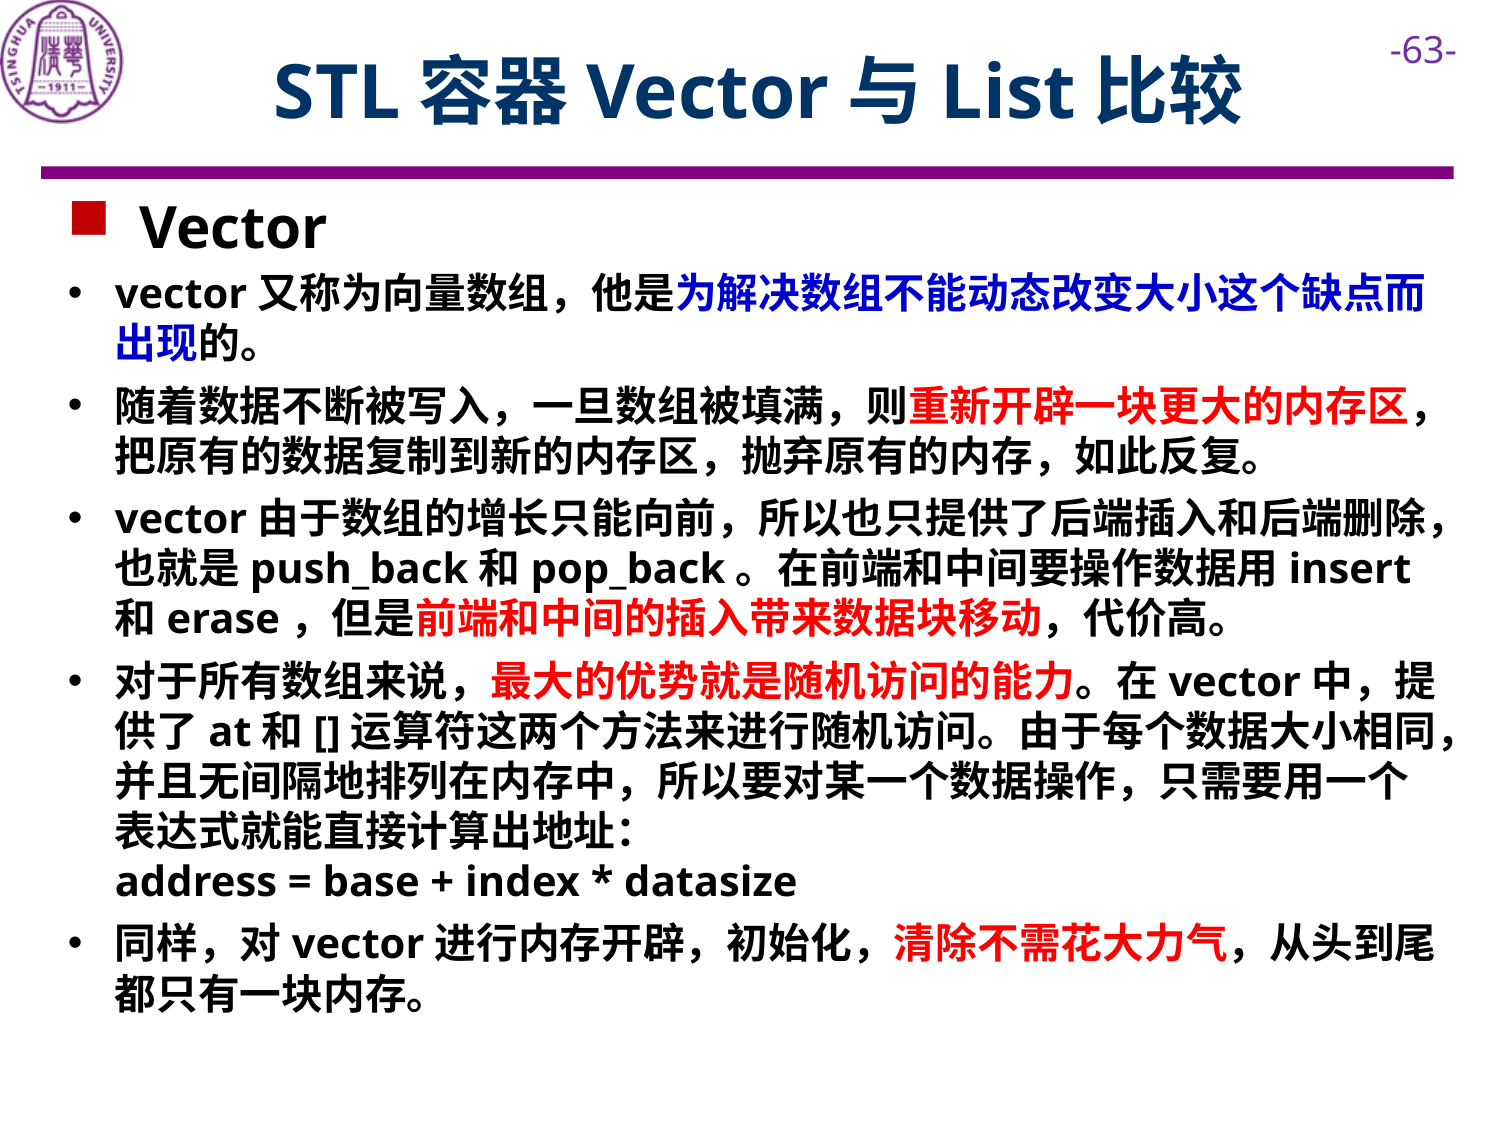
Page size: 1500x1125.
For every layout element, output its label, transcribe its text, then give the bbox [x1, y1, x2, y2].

text_box vector又称为向量数组，他是为解决数组不能动态改变大小这个缺点而出现的。 随着数据不断被写入，一旦数组被填满，则重新开辟一块更大的内存区，把原有的数据复制到新的内存区，抛弃原有的内存，如此反复。 vector由于数组的增长只能向前，所以也只提供了后端插入和后端删除，也就是push_back和pop_back。在前端和中间要操作数据用insert和erase，但是前端和中间的插入带来数据块移动，代价高。 对于所有数组来说，最大的优势就是随机访问的能力。在vector中，提供了at和[]运算符这两个方法来进行随机访问。由于每个数据大小相同，并且无间隔地排列在内存中，所以要对某一个数据操作，只需要用一个表达式就能直接计算出地址： address = base + index * datasize 同样，对vector进行内存开辟，初始化，清除不需花大力气，从头到尾都只有一块内存。 [53, 259, 1465, 1025]
title STL容器Vector与List比较 [135, 13, 1383, 165]
text_box Vector [53, 183, 1455, 259]
picture [0, 0, 124, 124]
